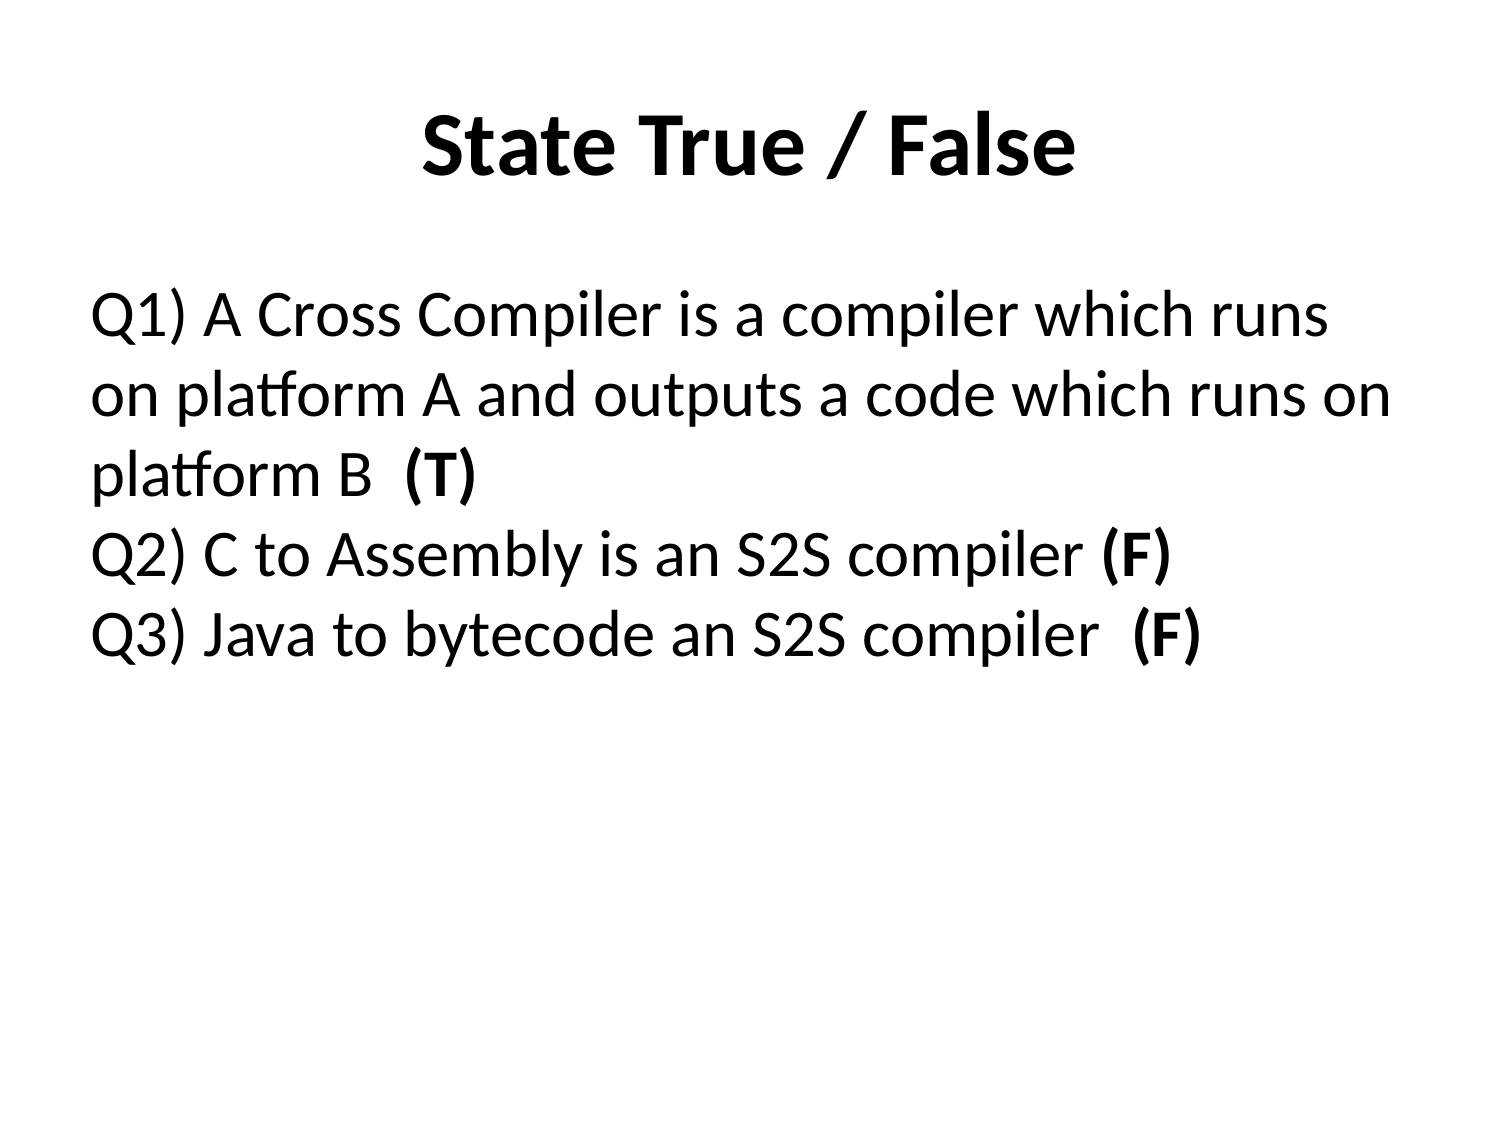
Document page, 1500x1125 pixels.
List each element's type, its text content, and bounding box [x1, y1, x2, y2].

list Q1) A Cross Compiler is a compiler which runs on platform A and outputs a code which runs on platform B (T) Q2) C to Assembly is an S2S compiler (F) Q3) Java to bytecode an S2S compiler (F) [75, 262, 1425, 1005]
title State True / False [75, 45, 1425, 233]
